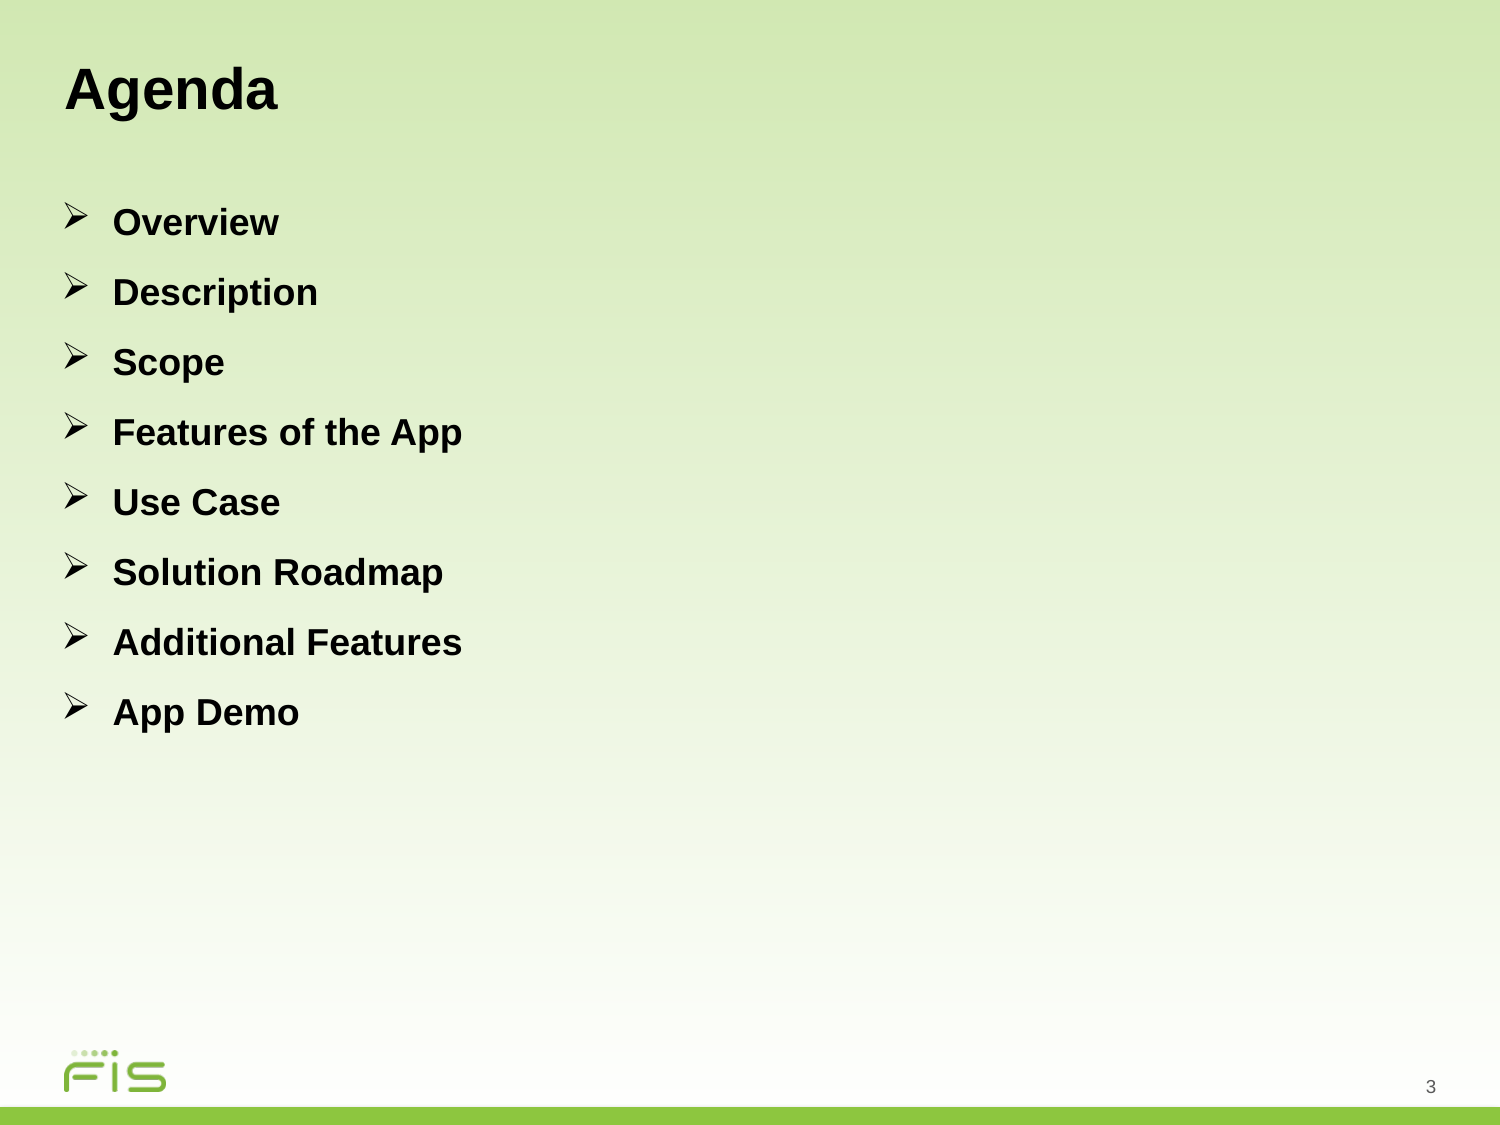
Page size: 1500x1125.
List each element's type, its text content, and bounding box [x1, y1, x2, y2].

slide_number 3 [1359, 1071, 1437, 1101]
picture [64, 1050, 166, 1092]
title Agenda [64, 64, 1437, 148]
list Overview Description Scope Features of the App Use Case Solution Roadmap Additional Features App Demo [61, 197, 1432, 938]
